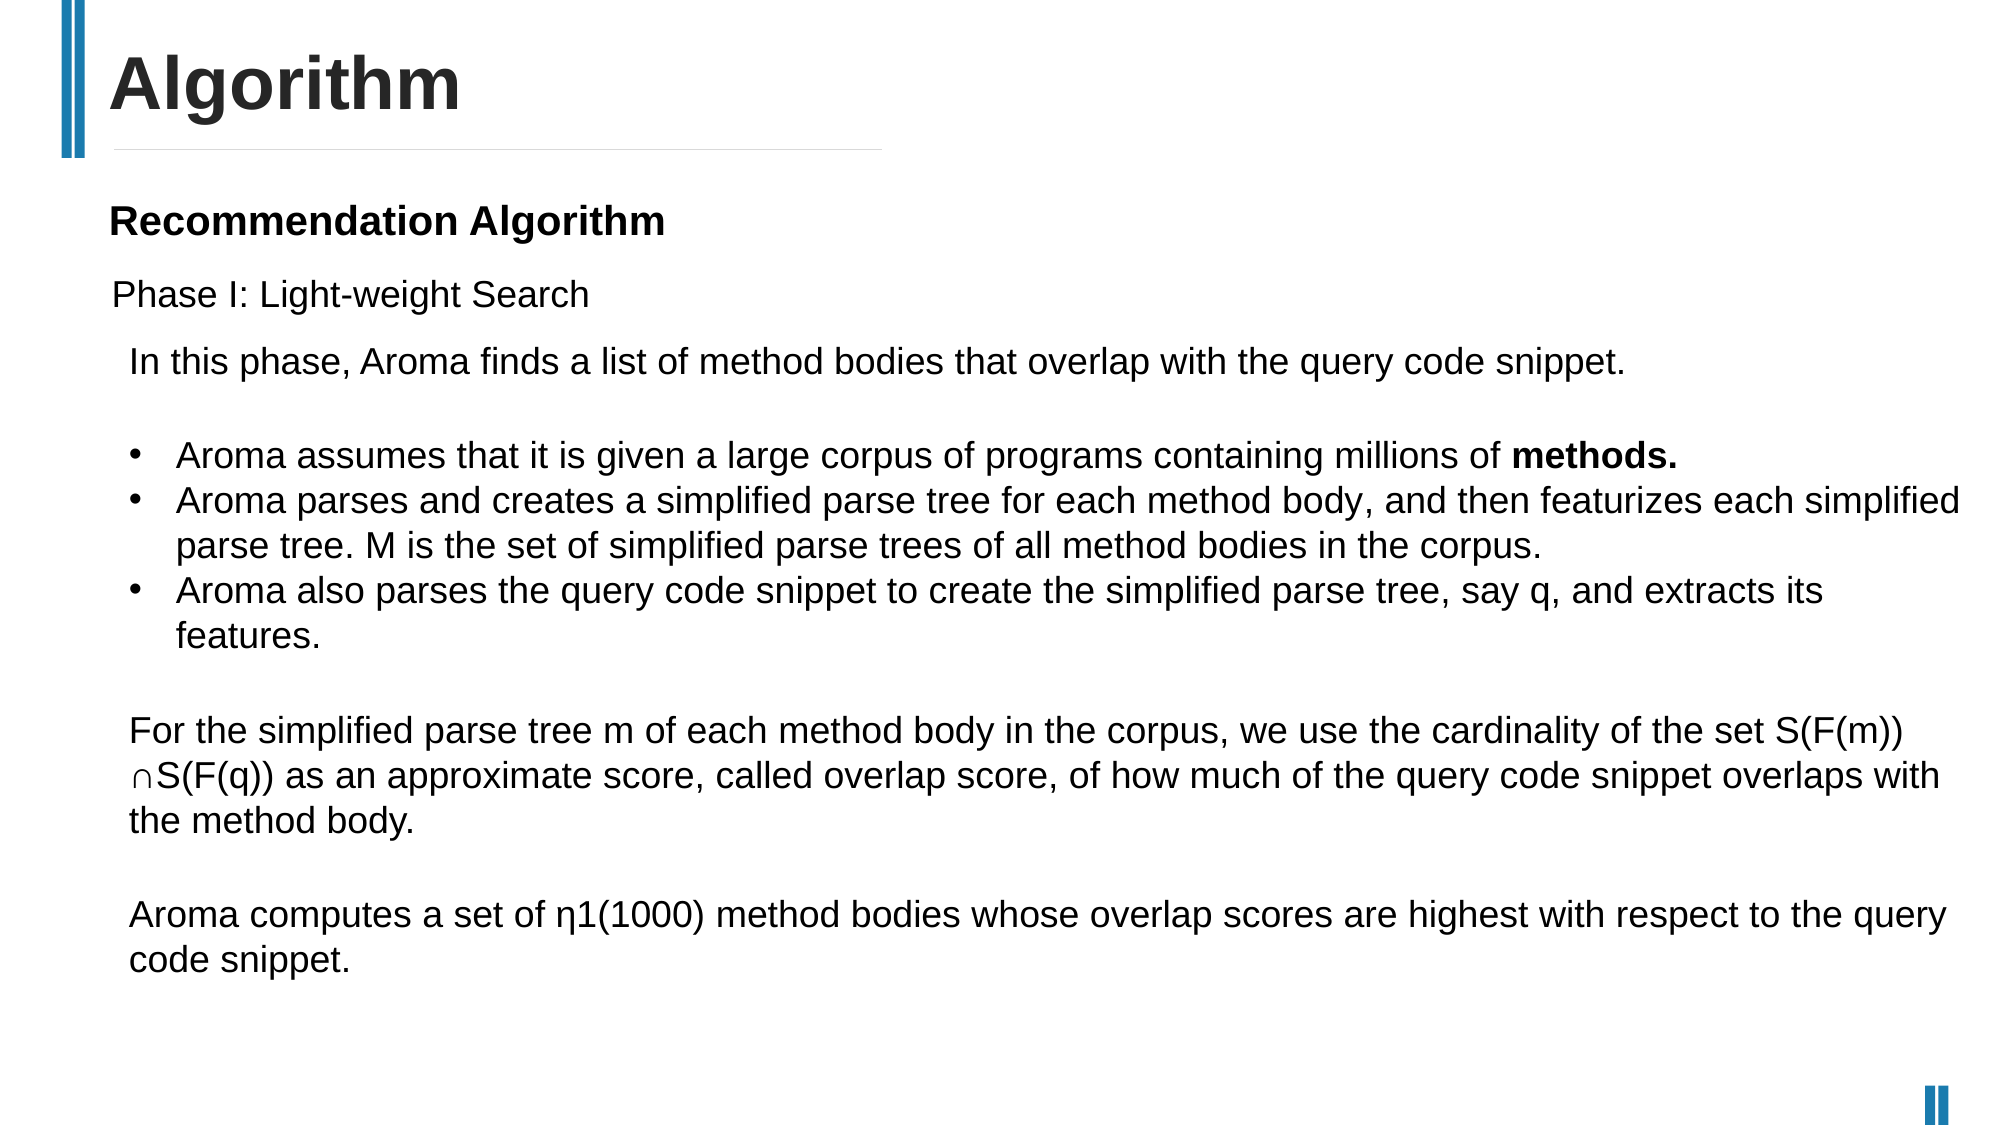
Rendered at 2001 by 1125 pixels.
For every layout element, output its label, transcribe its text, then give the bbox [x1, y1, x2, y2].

text_box Aroma assumes that it is given a large corpus of programs containing millions of methods. Aroma parses and creates a simplified parse tree for each method body, and then featurizes each simplified parse tree. M is the set of simplified parse trees of all method bodies in the corpus. Aroma also parses the query code snippet to create the simplified parse tree, say q, and extracts its features. [114, 423, 1983, 664]
text_box Algorithm [94, 26, 608, 132]
text_box In this phase, Aroma finds a list of method bodies that overlap with the query code snippet. [114, 329, 1841, 390]
text_box Phase I: Light-weight Search [96, 263, 606, 323]
text_box Recommendation Algorithm [93, 186, 1657, 251]
text_box For the simplified parse tree m of each method body in the corpus, we use the cardinality of the set S(F(m)) ∩S(F(q)) as an approximate score, called overlap score, of how much of the query code snippet overlaps with the method body. [114, 698, 1983, 849]
text_box Aroma computes a set of η1(1000) method bodies whose overlap scores are highest with respect to the query code snippet. [114, 882, 1983, 988]
